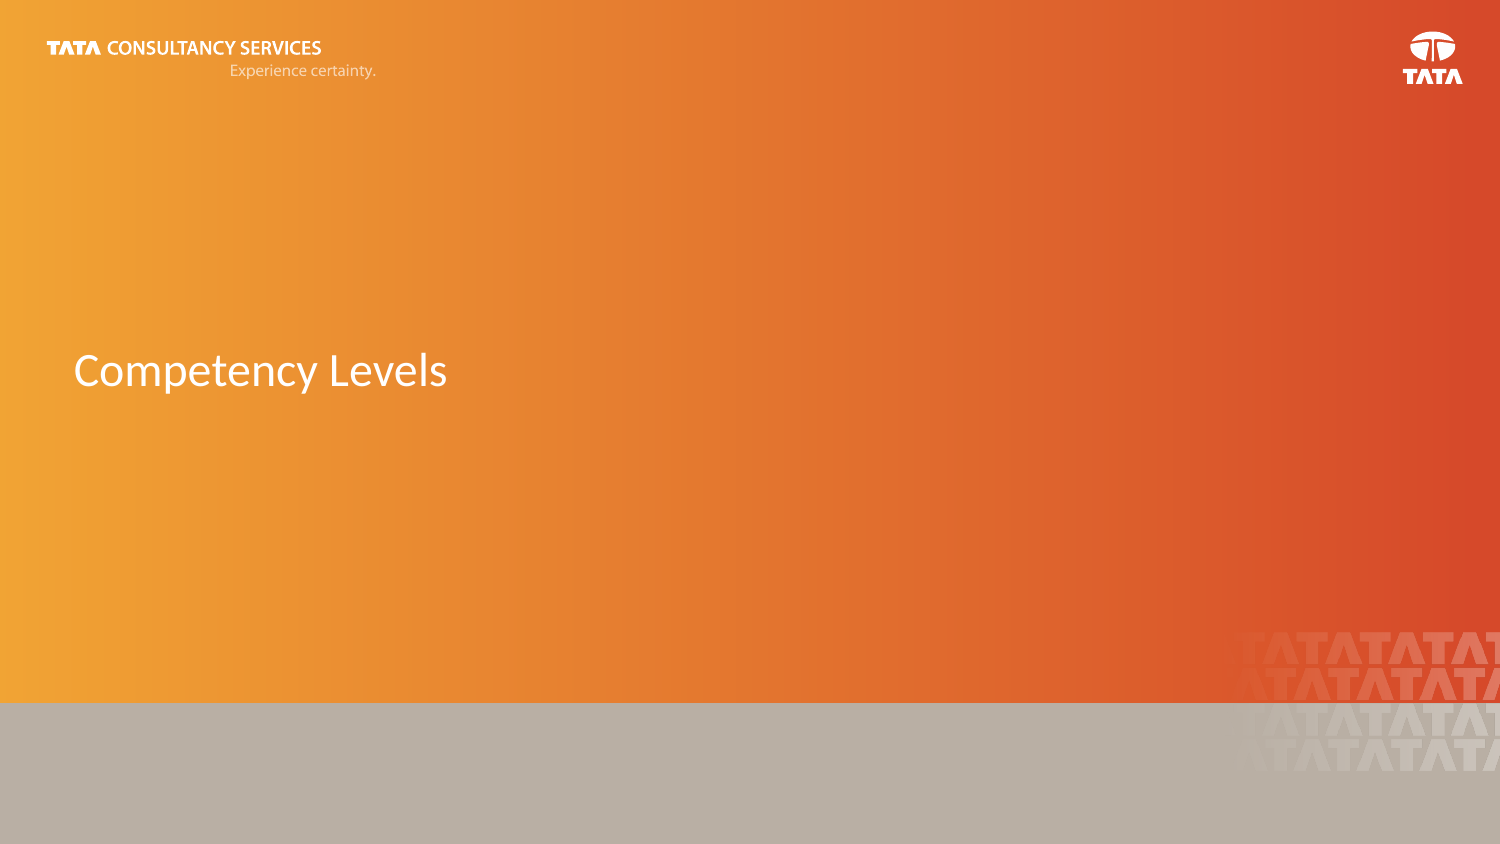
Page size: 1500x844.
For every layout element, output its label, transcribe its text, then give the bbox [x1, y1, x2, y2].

title Competency Levels [62, 332, 1075, 426]
picture [1198, 632, 1500, 771]
